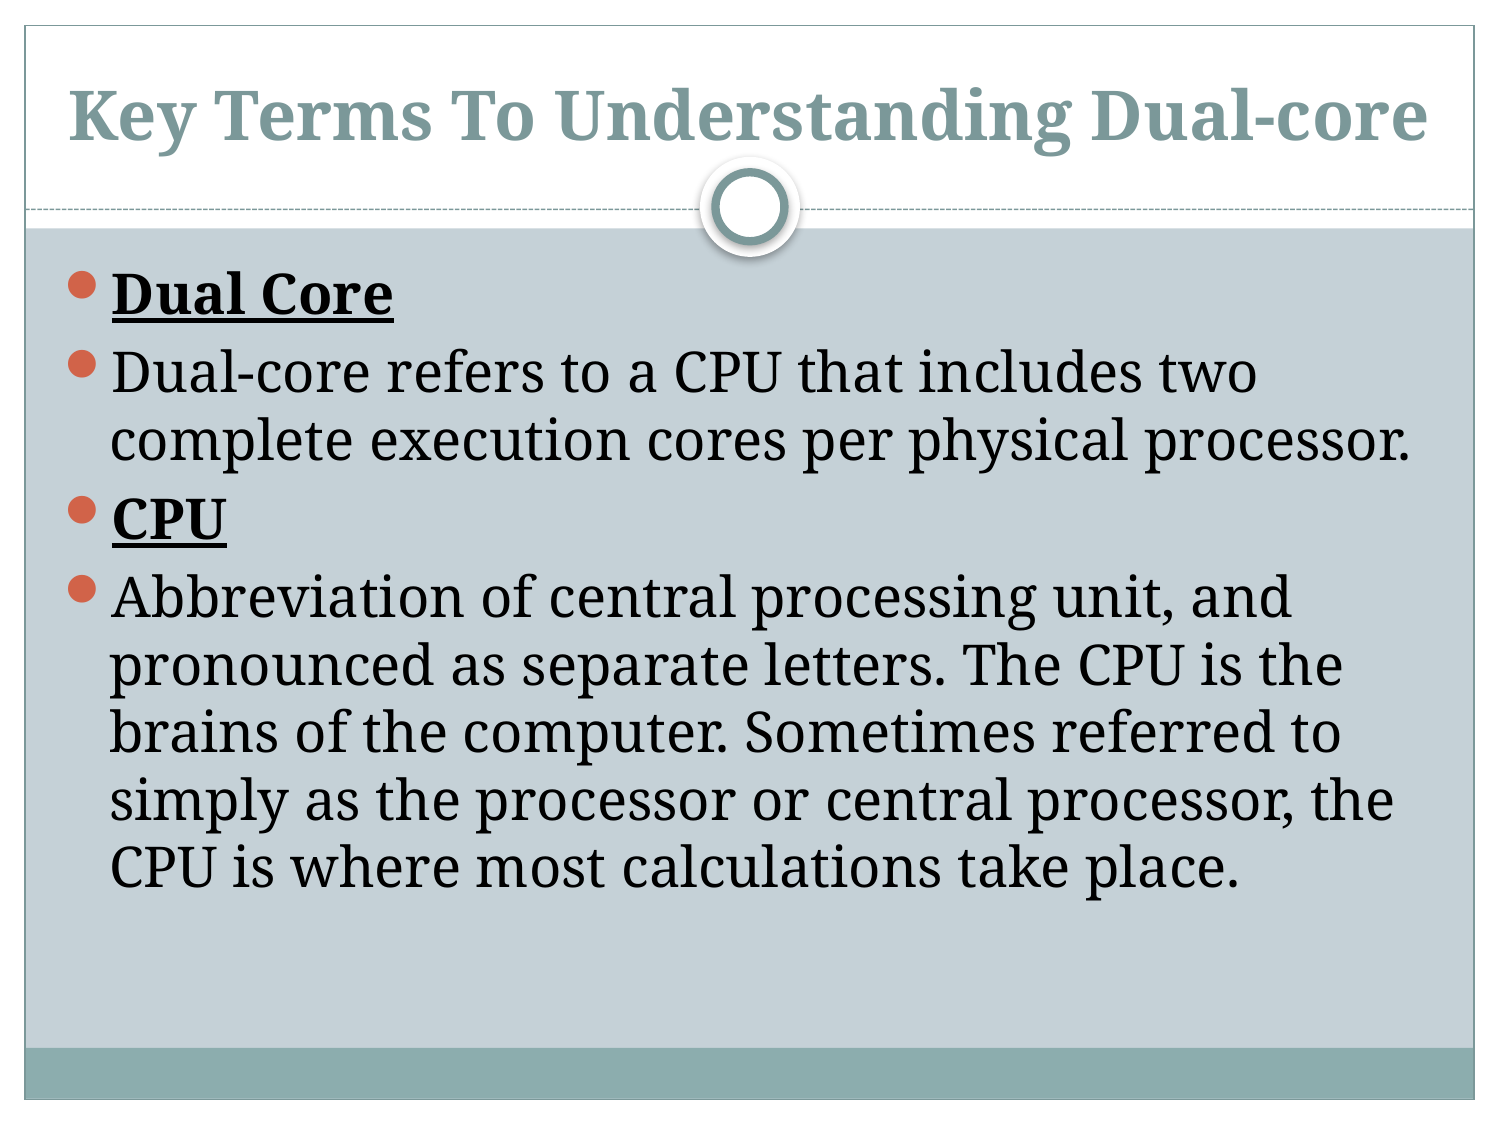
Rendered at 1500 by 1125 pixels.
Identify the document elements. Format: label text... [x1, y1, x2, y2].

list Dual Core Dual-core refers to a CPU that includes two complete execution cores per physical processor. CPU Abbreviation of central processing unit, and pronounced as separate letters. The CPU is the brains of the computer. Sometimes referred to simply as the processor or central processor, the CPU is where most calculations take place. [49, 250, 1445, 1001]
title Key Terms To Understanding Dual-core [49, 37, 1450, 162]
